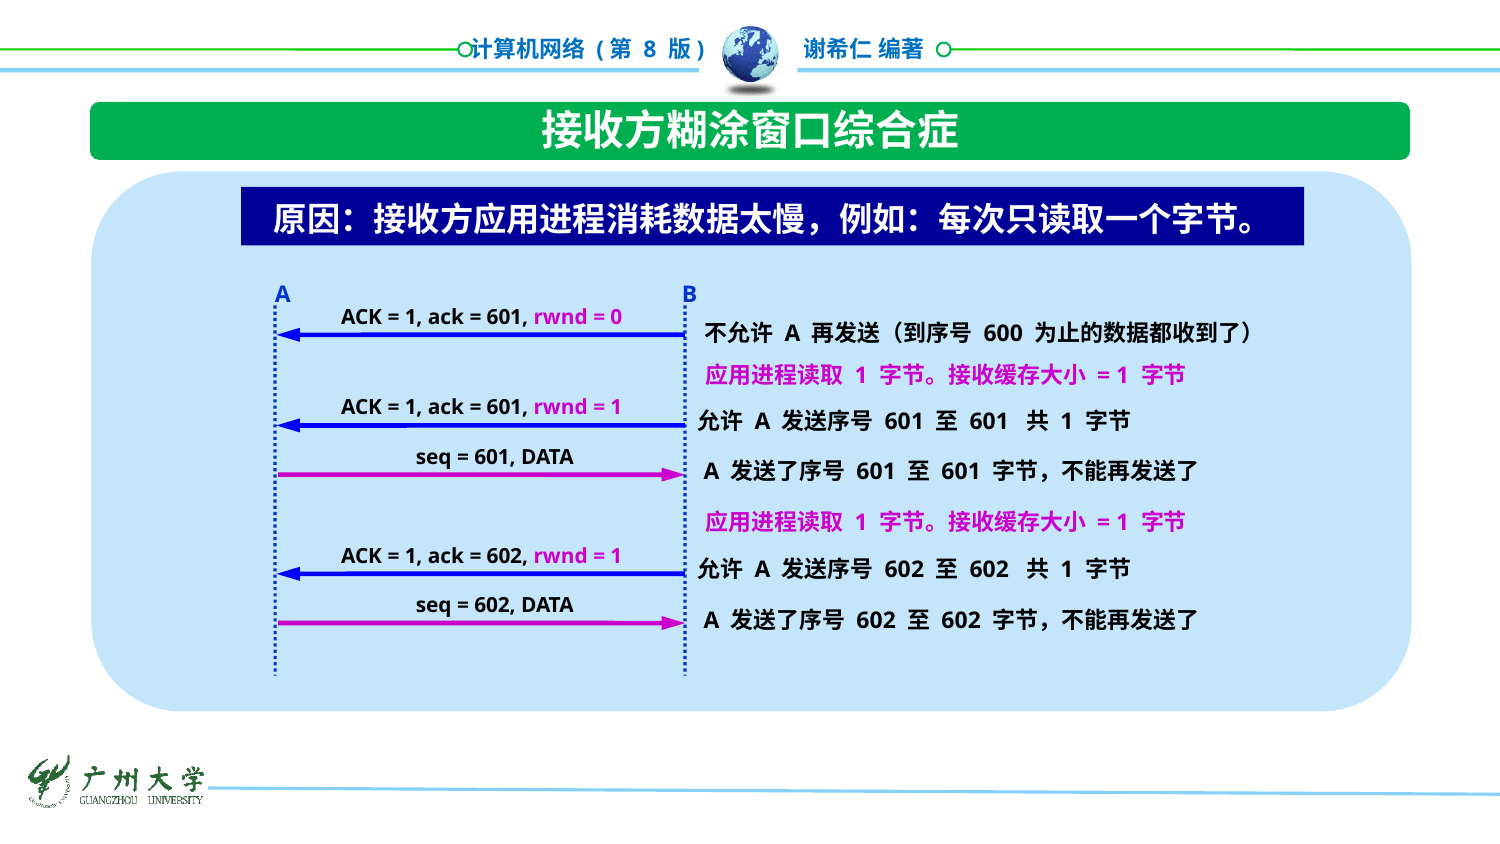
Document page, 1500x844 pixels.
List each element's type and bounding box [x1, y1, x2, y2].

picture [28, 754, 204, 808]
picture [720, 24, 780, 96]
text_box [89, 169, 1414, 714]
text_box [89, 96, 1411, 162]
